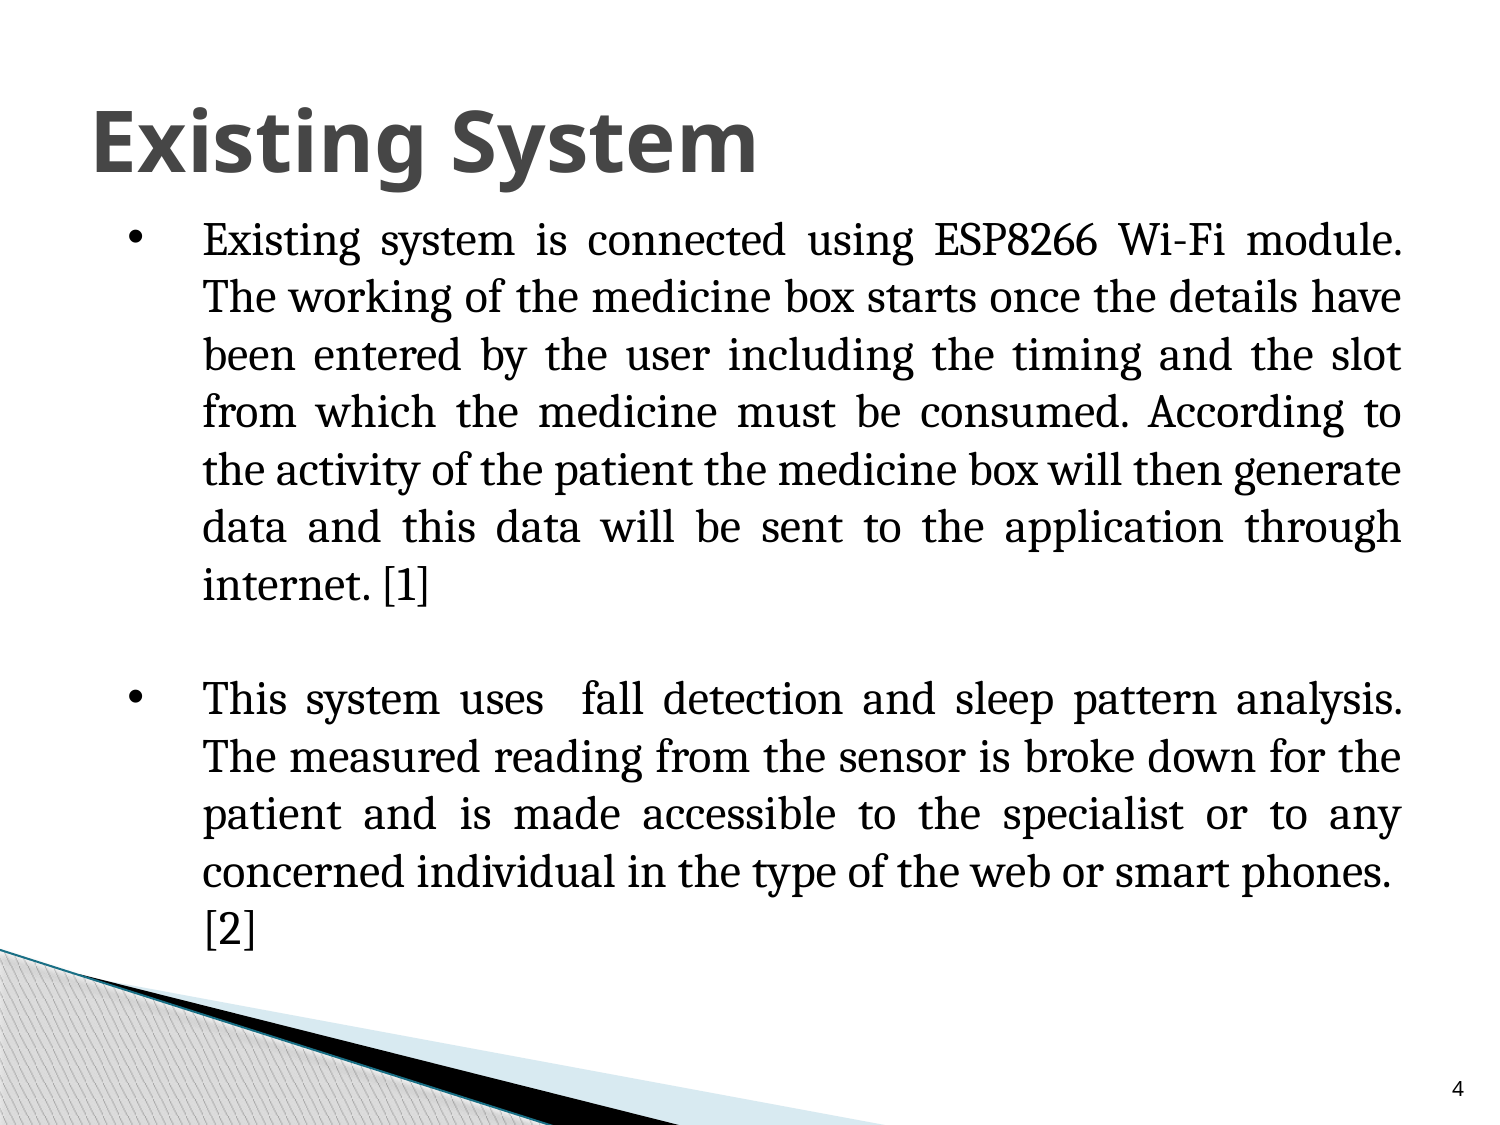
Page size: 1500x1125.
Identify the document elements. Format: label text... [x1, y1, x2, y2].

text_box Existing system is connected using ESP8266 Wi-Fi module. The working of the medicine box starts once the details have been entered by the user including the timing and the slot from which the medicine must be consumed. According to the activity of the patient the medicine box will then generate data and this data will be sent to the application through internet. [1] This system uses fall detection and sleep pattern analysis. The measured reading from the sensor is broke down for the patient and is made accessible to the specialist or to any concerned individual in the type of the web or smart phones. [2] [112, 199, 1419, 1020]
title Existing System [75, 45, 1425, 233]
slide_number 4 [1418, 1051, 1479, 1112]
